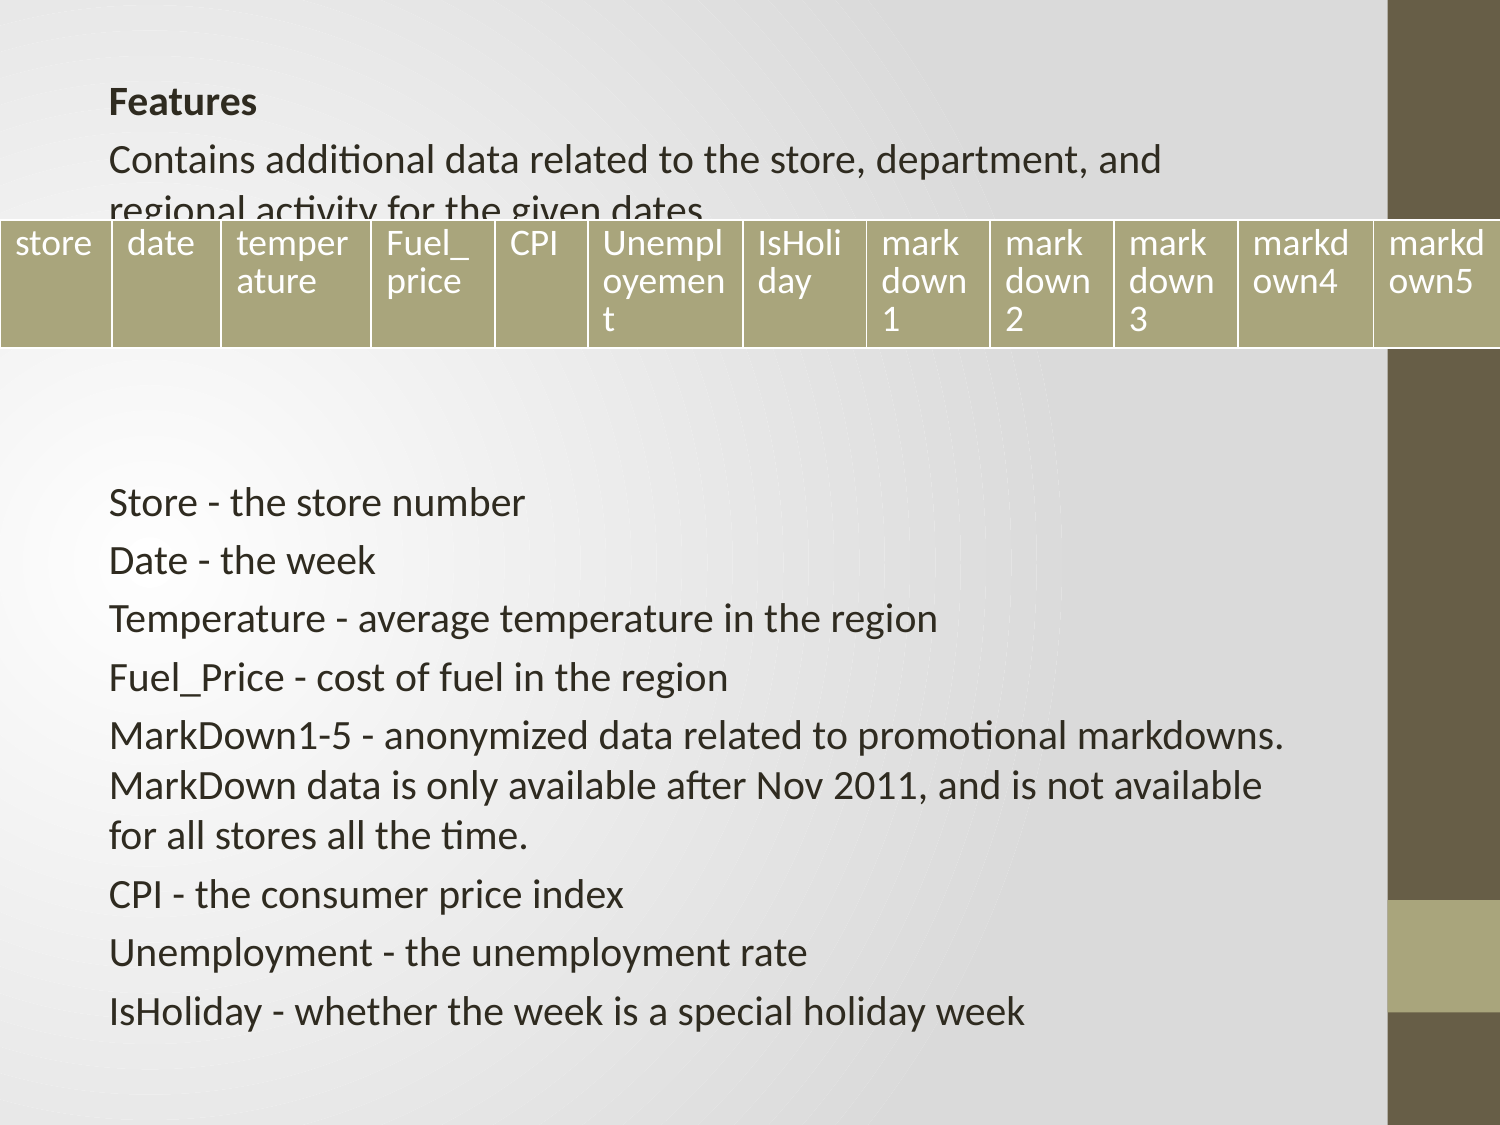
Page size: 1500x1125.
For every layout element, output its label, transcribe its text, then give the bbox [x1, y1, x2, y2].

table_header markdown3 [1115, 221, 1237, 347]
table_header Fuel_price [372, 221, 494, 347]
table_header date [113, 221, 220, 347]
table_header Unemployement [589, 221, 742, 347]
table_header store [1, 221, 111, 347]
table_header CPI [496, 221, 587, 347]
table_header markdown4 [1239, 221, 1373, 347]
list Features Contains additional data related to the store, department, and regional activity for the given dates. Store - the store number Date - the week Temperature - average temperature in the region Fuel_Price - cost of fuel in the region MarkDown1-5 - anonymized data related to promotional markdowns. MarkDown data is only available after Nov 2011, and is not available for all stores all the time. CPI - the consumer price index Unemployment - the unemployment rate IsHoliday - whether the week is a special holiday week [75, 66, 1325, 219]
table_header markdown5 [1374, 221, 1500, 347]
table_header markdown1 [867, 221, 989, 347]
table_header markdown2 [991, 221, 1113, 347]
table_header temperature [222, 221, 370, 347]
list Features Contains additional data related to the store, department, and regional activity for the given dates. Store - the store number Date - the week Temperature - average temperature in the region Fuel_Price - cost of fuel in the region MarkDown1-5 - anonymized data related to promotional markdowns. MarkDown data is only available after Nov 2011, and is not available for all stores all the time. CPI - the consumer price index Unemployment - the unemployment rate IsHoliday - whether the week is a special holiday week [75, 349, 1325, 1050]
table_header IsHoliday [744, 221, 866, 347]
